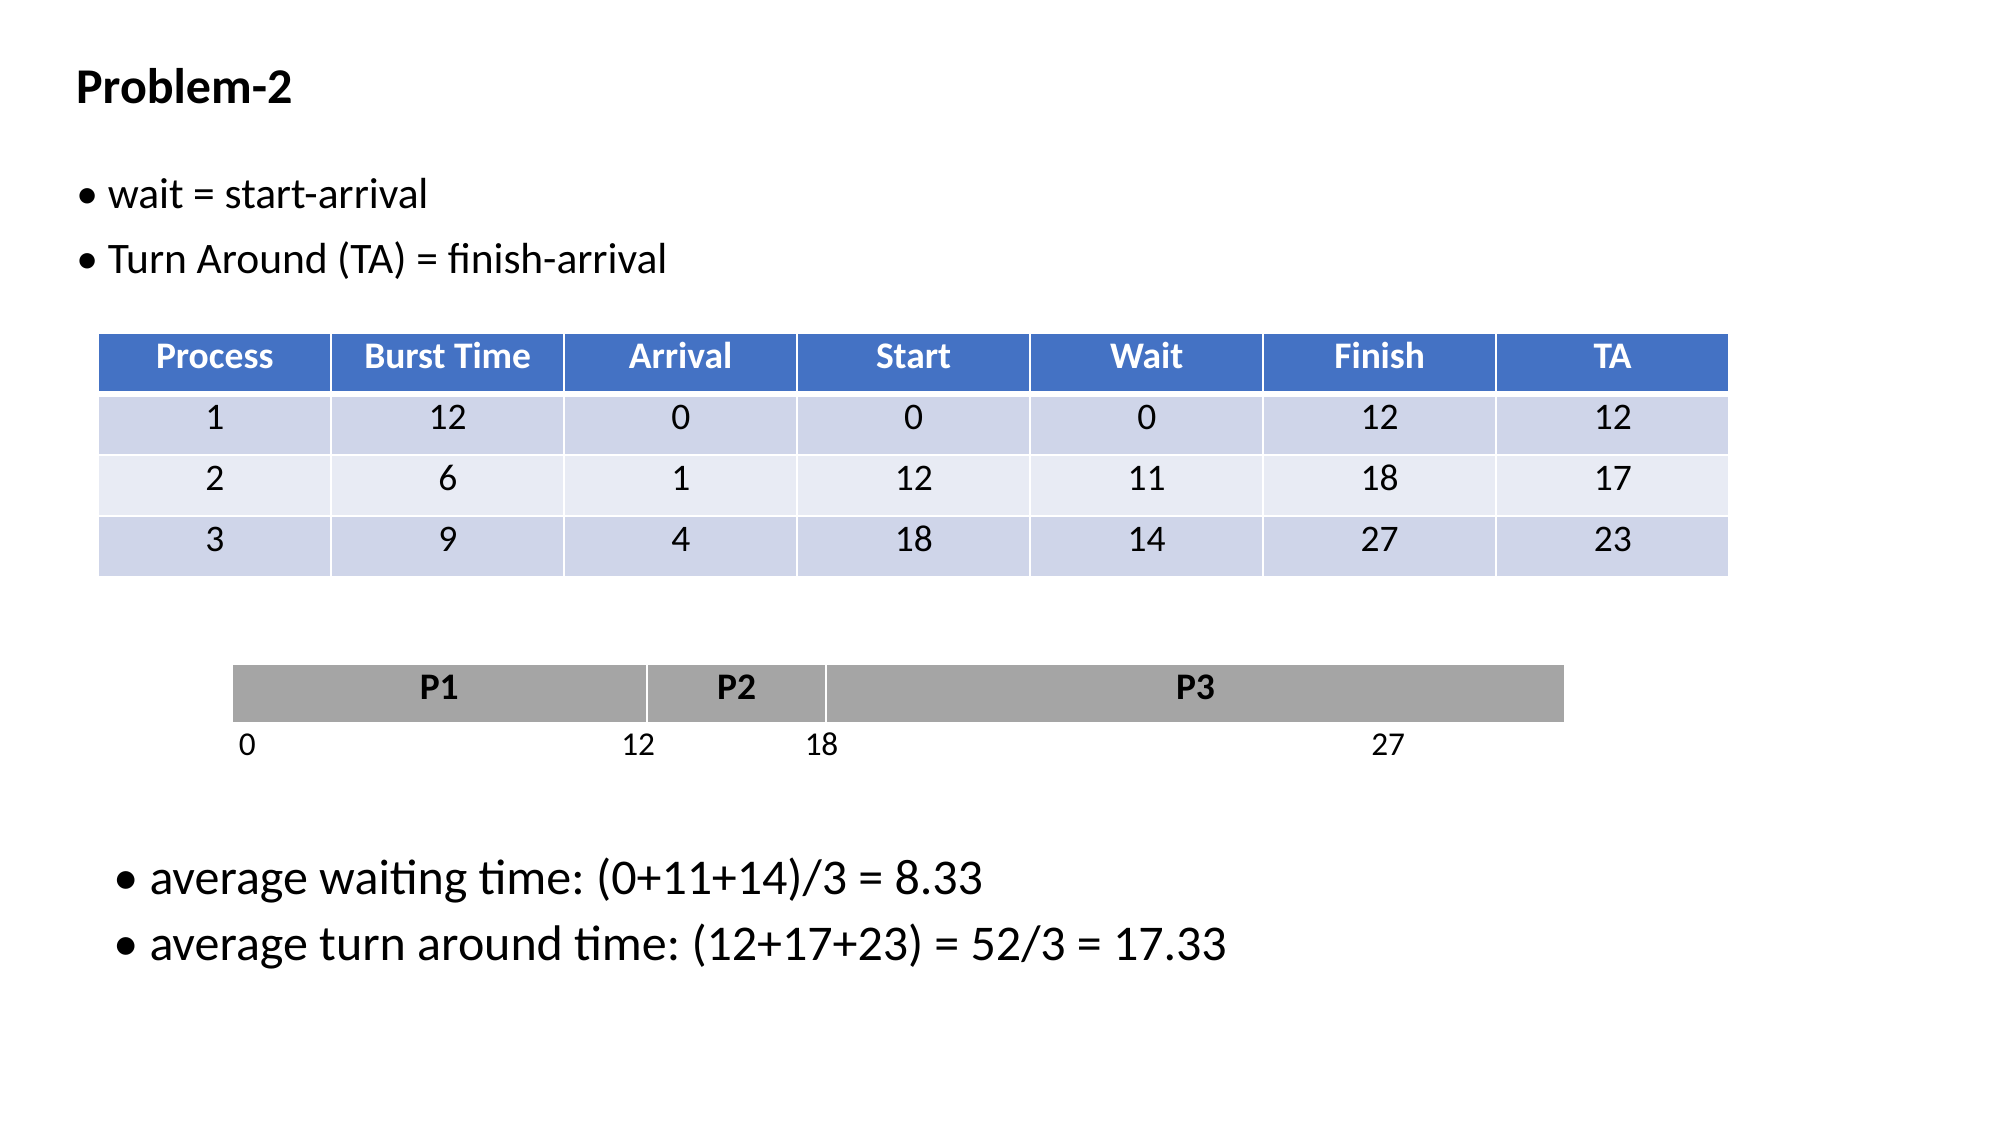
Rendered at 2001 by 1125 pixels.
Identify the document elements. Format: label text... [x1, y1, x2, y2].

table_cell 4 [565, 517, 796, 576]
table_cell 12 [1264, 397, 1495, 454]
table_cell 23 [1497, 517, 1728, 576]
table_cell 12 [798, 456, 1029, 515]
table_cell 12 [332, 397, 563, 454]
text_box • average waiting time: (0+11+14)/3 = 8.33 • average turn around time: (12+17+23) = 52/3 = 17.33 [98, 851, 1730, 999]
table_header Process [99, 334, 330, 391]
table_header P2 [648, 665, 825, 722]
table_cell 27 [1264, 517, 1495, 576]
table_header Start [798, 334, 1029, 391]
table_cell 1 [99, 397, 330, 454]
table_cell 0 [1031, 397, 1262, 454]
table_cell 0 [798, 397, 1029, 454]
table_header Arrival [565, 334, 796, 391]
table_header TA [1497, 334, 1728, 391]
table_cell 2 [99, 456, 330, 515]
text_box • wait = start-arrival • Turn Around (TA) = finish-arrival [61, 163, 1373, 292]
table_cell 1 [565, 456, 796, 515]
table_cell 6 [332, 456, 563, 515]
table_cell 11 [1031, 456, 1262, 515]
table_cell 9 [332, 517, 563, 576]
table_header Burst Time [332, 334, 563, 391]
table_cell 12 [1497, 397, 1728, 454]
table_header P1 [233, 665, 646, 722]
text_box 0 12 18 27 [223, 724, 1573, 851]
table_cell 14 [1031, 517, 1262, 576]
table_cell 0 [565, 397, 796, 454]
text_box Problem-2 [61, 45, 336, 121]
table_cell 18 [798, 517, 1029, 576]
table_cell 3 [99, 517, 330, 576]
table_cell 18 [1264, 456, 1495, 515]
table_header P3 [827, 665, 1564, 722]
table_header Wait [1031, 334, 1262, 391]
table_cell 17 [1497, 456, 1728, 515]
table_header Finish [1264, 334, 1495, 391]
